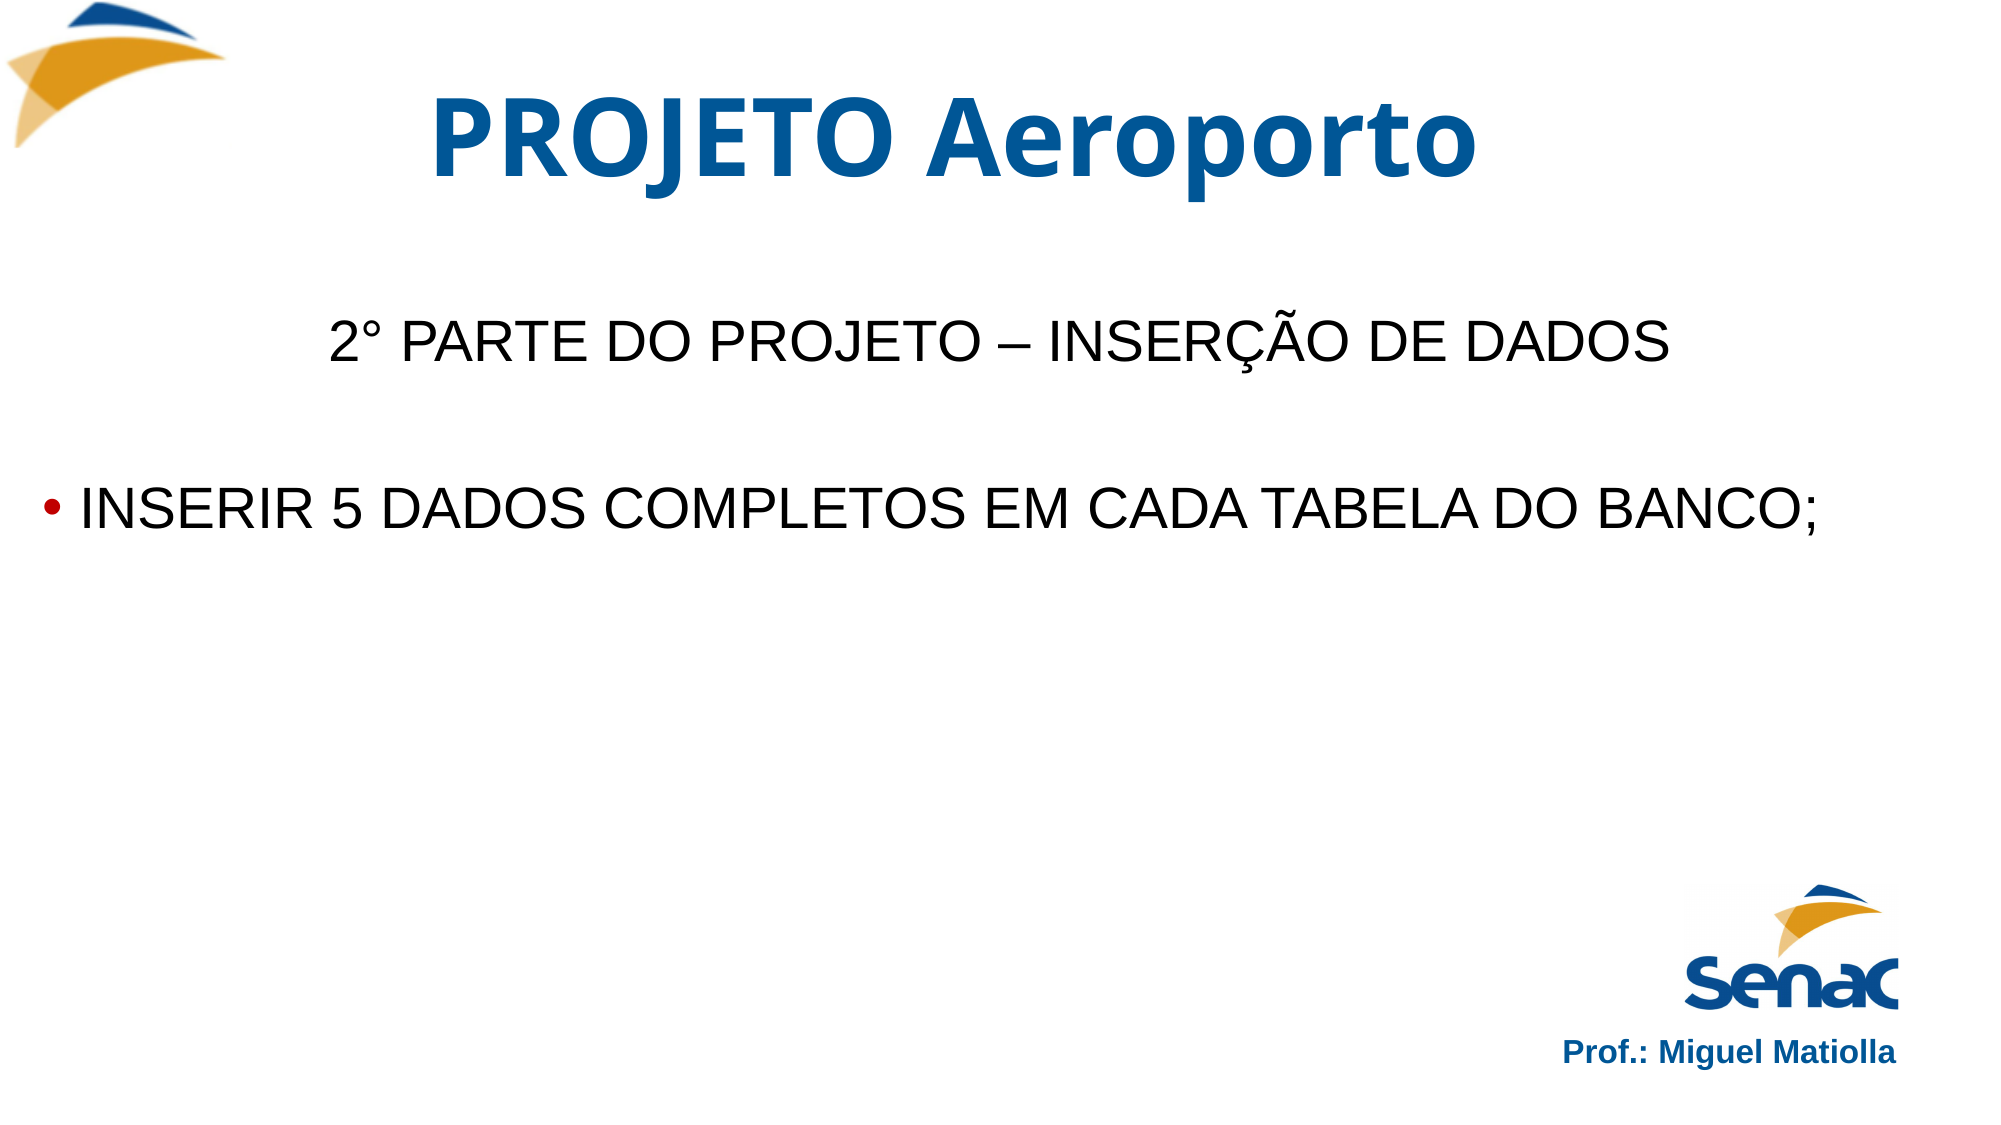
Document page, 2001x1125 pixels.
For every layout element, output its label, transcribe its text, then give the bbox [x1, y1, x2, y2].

list 2° PARTE DO PROJETO – INSERÇÃO DE DADOS INSERIR 5 DADOS COMPLETOS EM CADA TABELA DO BANCO; [41, 310, 1958, 964]
picture [0, 0, 232, 150]
title PROJETO Aeroporto [306, 47, 1601, 235]
